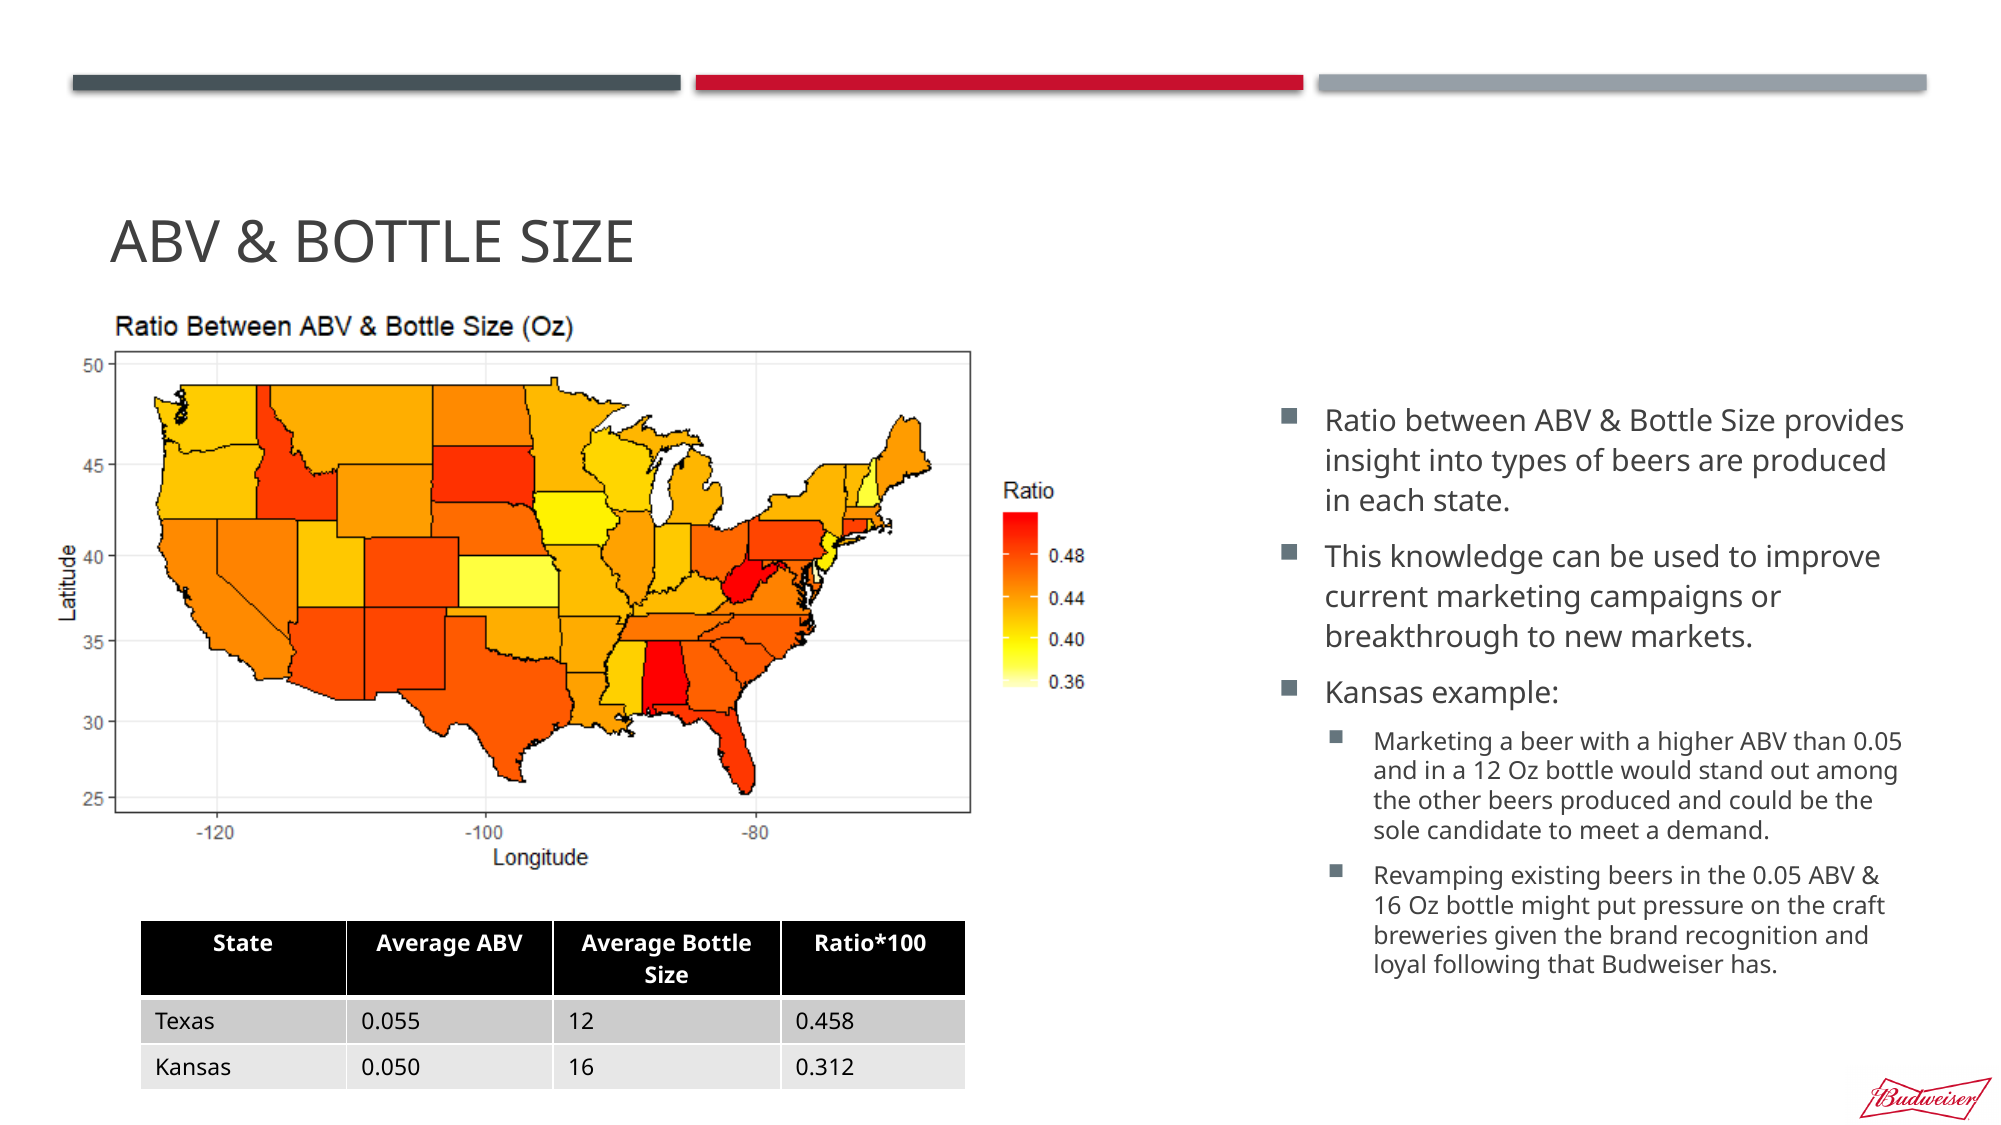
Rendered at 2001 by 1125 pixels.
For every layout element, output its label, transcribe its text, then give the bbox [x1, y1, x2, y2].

table_cell 0.312 [782, 1045, 965, 1089]
table_cell 12 [554, 1000, 780, 1043]
table_cell 16 [554, 1045, 780, 1089]
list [44, 299, 1109, 897]
table_cell Texas [141, 1000, 346, 1043]
table_cell Kansas [141, 1045, 346, 1089]
picture [1845, 1065, 1999, 1125]
text_box Ratio between ABV & Bottle Size provides insight into types of beers are produced in each state. This knowledge can be used to improve current marketing campaigns or breakthrough to new markets. Kansas example: Marketing a beer with a higher ABV than 0.05 and in a 12 Oz bottle would stand out among the other beers produced and could be the sole candidate to meet a demand. Revamping existing beers in the 0.05 ABV & 16 Oz bottle might put pressure on the craft breweries given the brand recognition and loyal following that Budweiser has. [1263, 390, 1930, 987]
table_cell 0.050 [347, 1045, 552, 1089]
table_cell 0.055 [347, 1000, 552, 1043]
table_header Average ABV [347, 921, 552, 995]
title ABV & Bottle SIZE [95, 119, 1905, 282]
table_header Ratio*100 [782, 921, 965, 995]
table_header Average Bottle Size [554, 921, 780, 995]
text_box [1238, 365, 1905, 962]
table_cell 0.458 [782, 1000, 965, 1043]
table_header State [141, 921, 346, 995]
